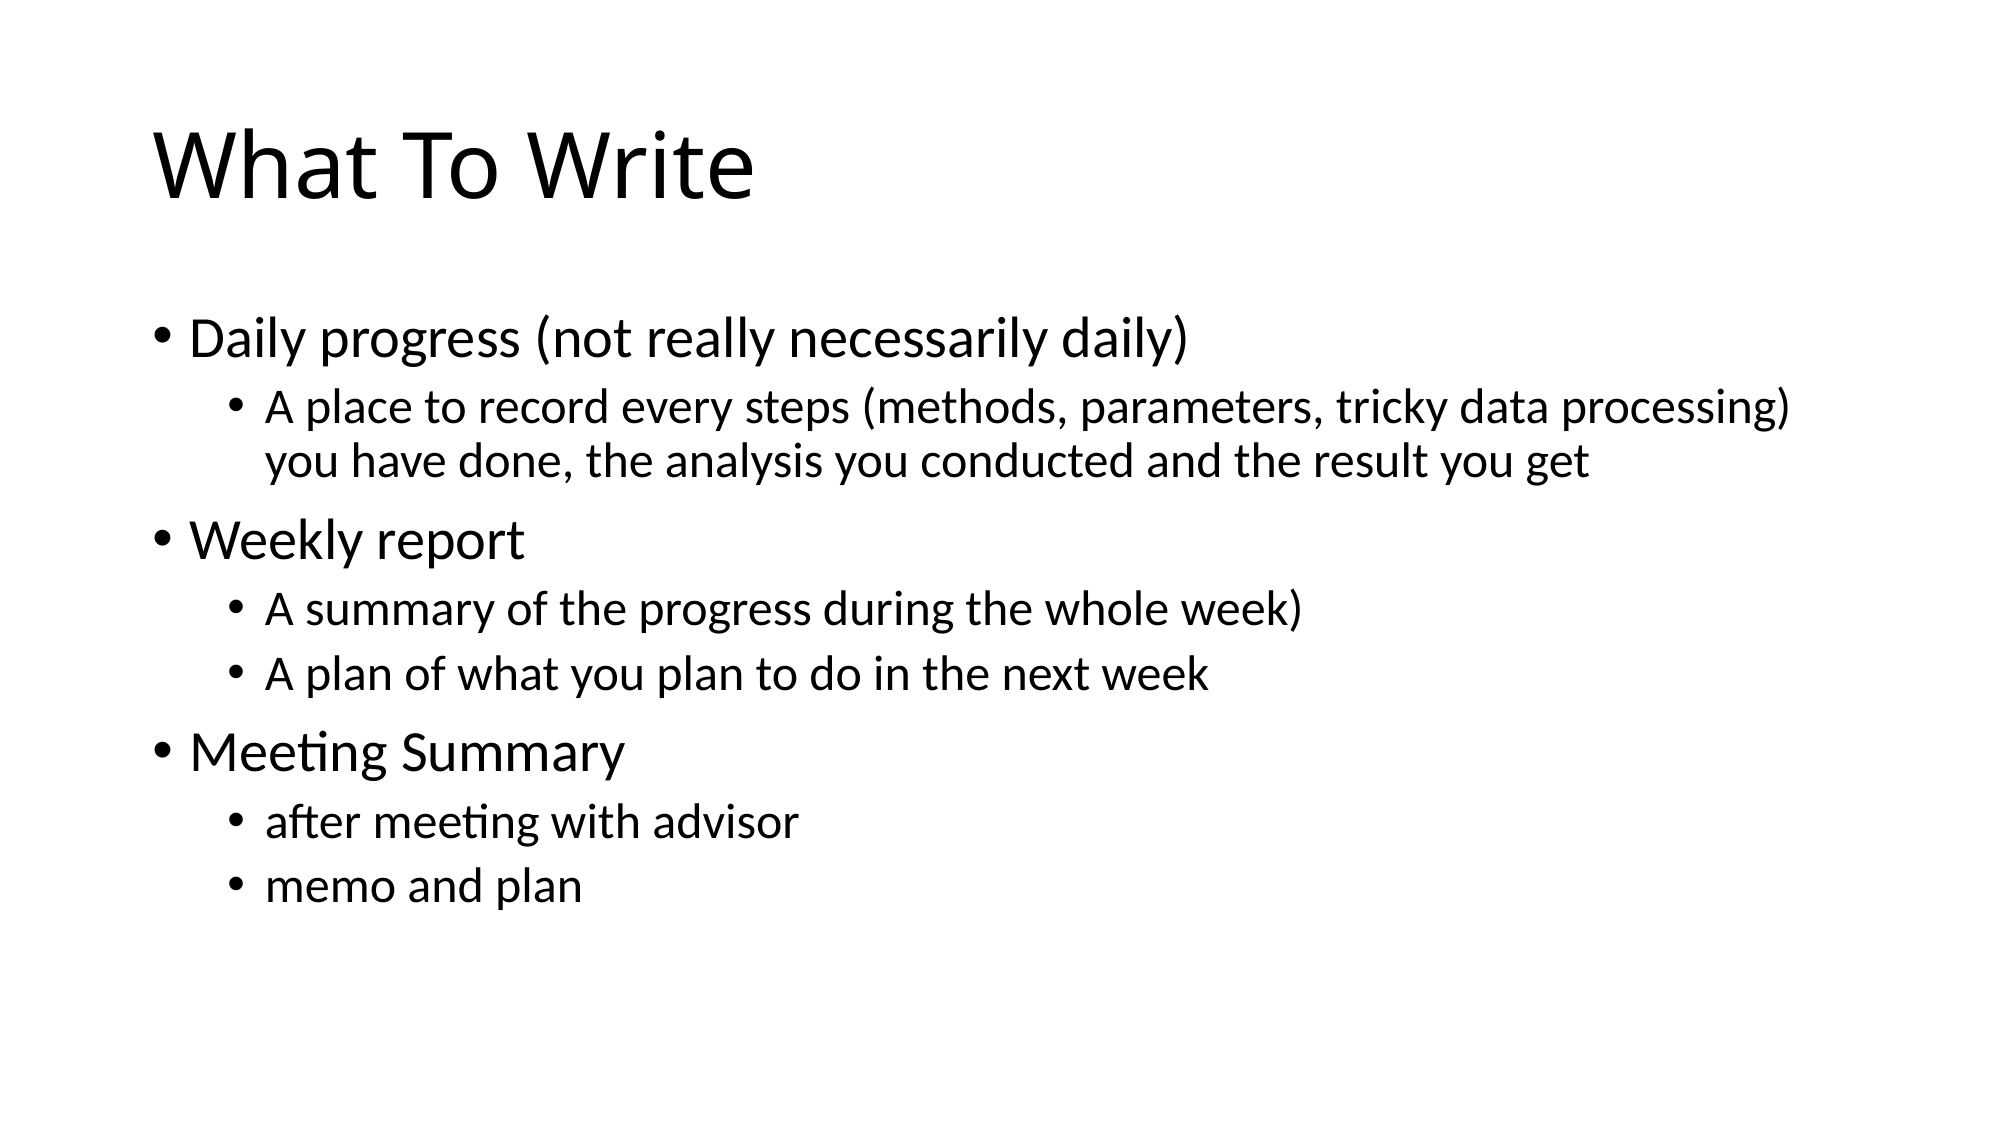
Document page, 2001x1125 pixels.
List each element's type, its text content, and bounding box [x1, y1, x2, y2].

title What To Write [137, 59, 1863, 278]
list Daily progress (not really necessarily daily) A place to record every steps (methods, parameters, tricky data processing) you have done, the analysis you conducted and the result you get Weekly report A summary of the progress during the whole week) A plan of what you plan to do in the next week Meeting Summary after meeting with advisor memo and plan [137, 299, 1863, 1014]
